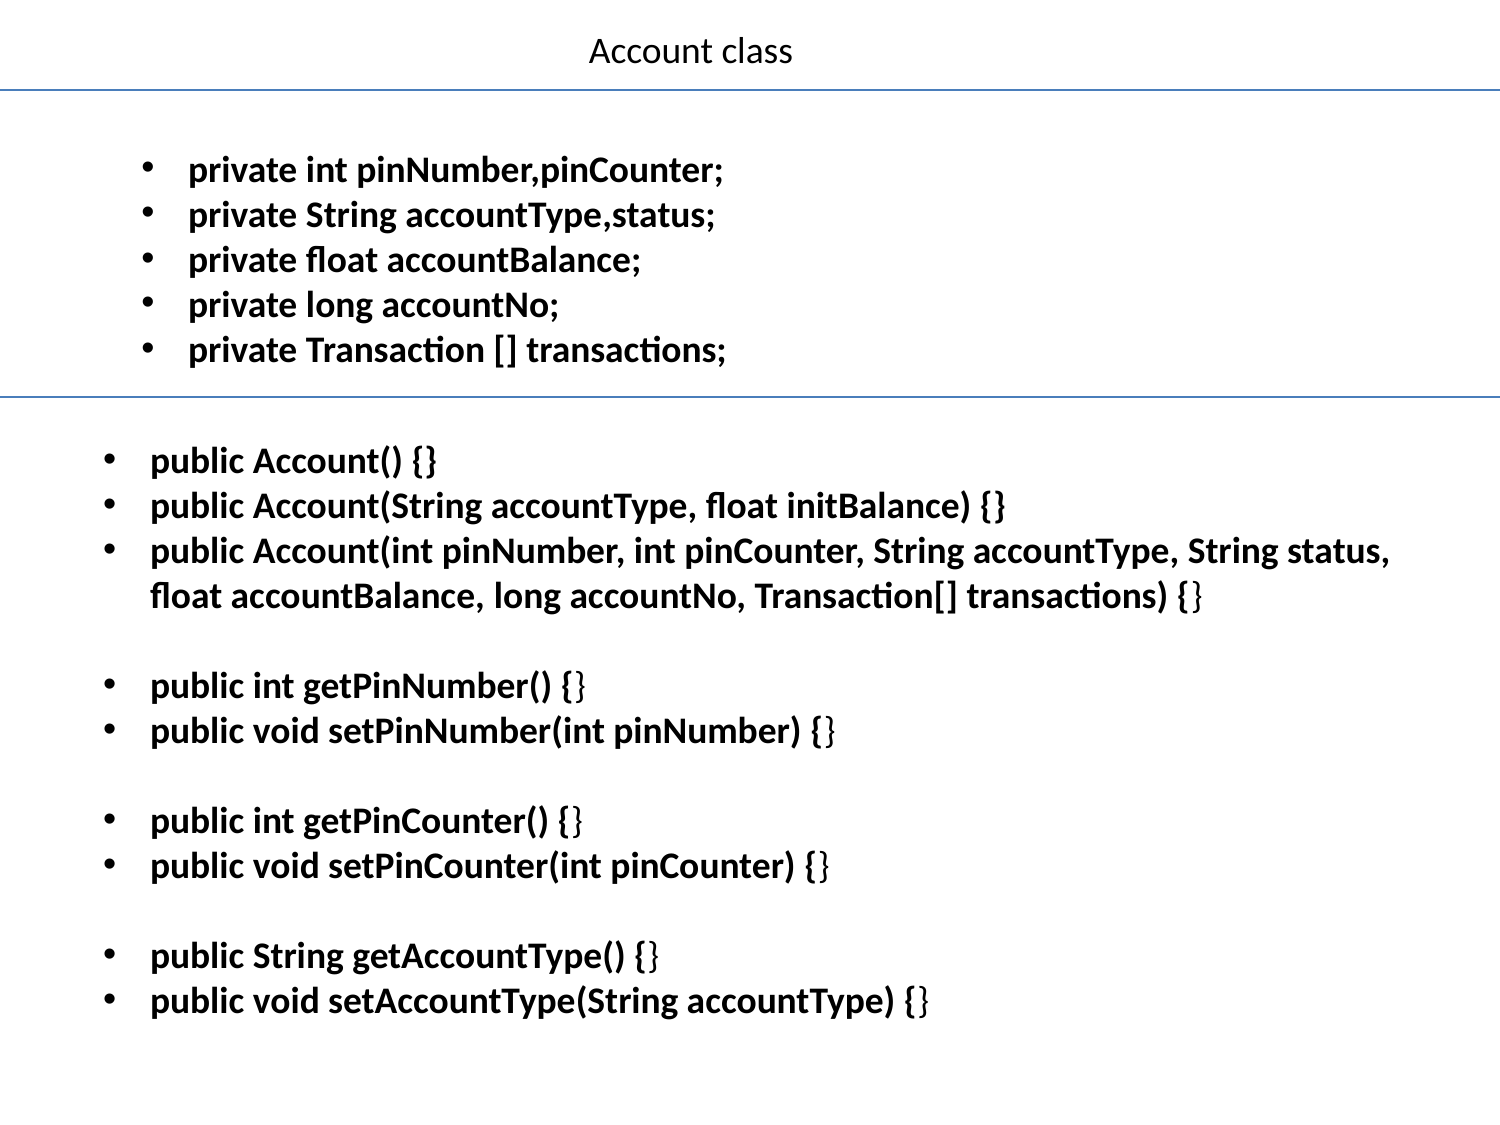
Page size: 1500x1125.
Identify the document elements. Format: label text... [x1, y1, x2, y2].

text_box Account class [574, 19, 809, 79]
text_box private int pinNumber,pinCounter; private String accountType,status; private float accountBalance; private long accountNo; private Transaction [] transactions; [126, 137, 743, 377]
text_box public Account() {} public Account(String accountType, float initBalance) {} public Account(int pinNumber, int pinCounter, String accountType, String status, float accountBalance, long accountNo, Transaction[] transactions) {} public int getPinNumber() {} public void setPinNumber(int pinNumber) {} public int getPinCounter() {} public void setPinCounter(int pinCounter) {} public String getAccountType() {} public void setAccountType(String accountType) {} [88, 428, 1412, 1118]
